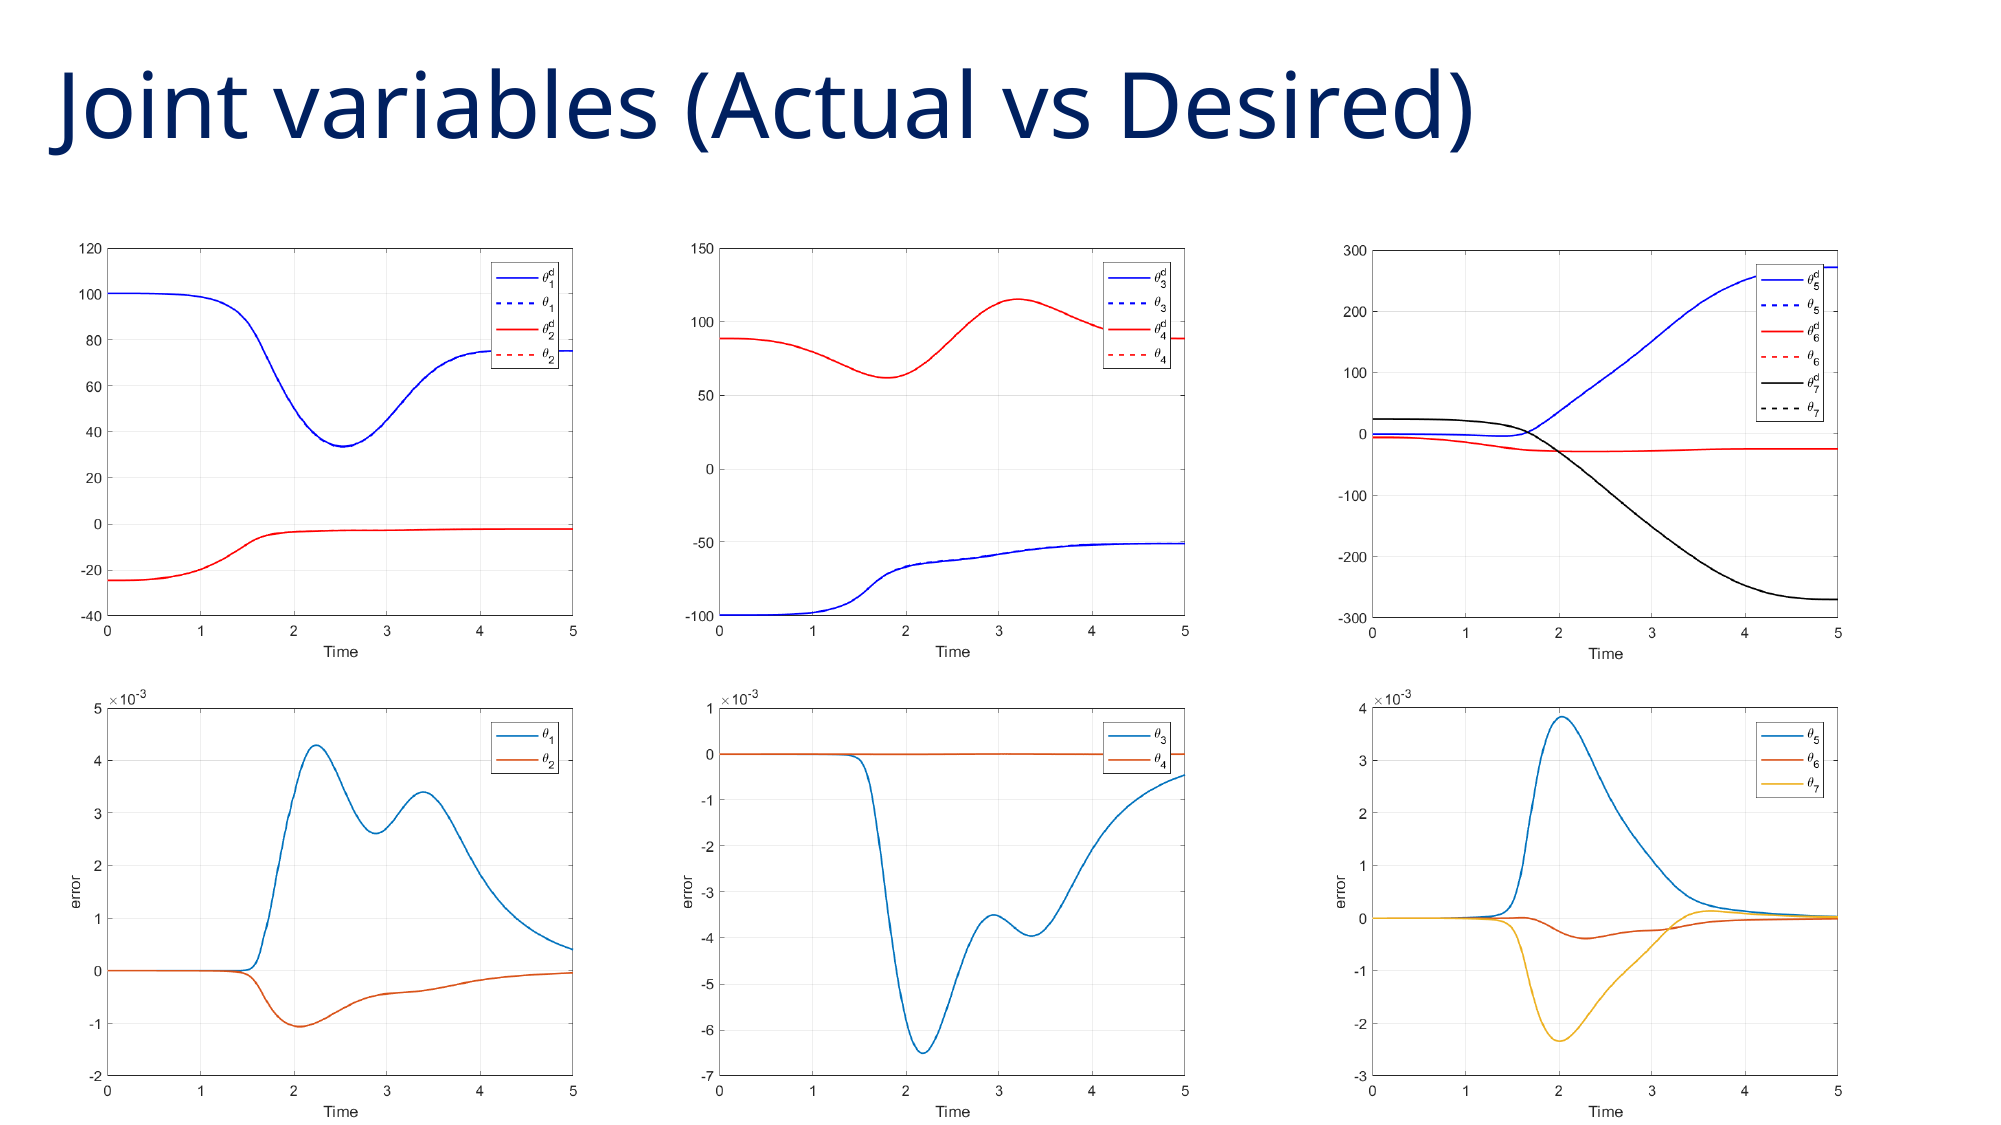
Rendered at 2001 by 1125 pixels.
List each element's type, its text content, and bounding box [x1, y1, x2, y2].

picture [28, 214, 630, 665]
picture [1294, 674, 1895, 1125]
picture [640, 674, 1242, 1125]
picture [640, 214, 1242, 665]
text_box Joint variables (Actual vs Desired) [41, 0, 1766, 218]
picture [1294, 216, 1895, 667]
picture [28, 674, 630, 1125]
